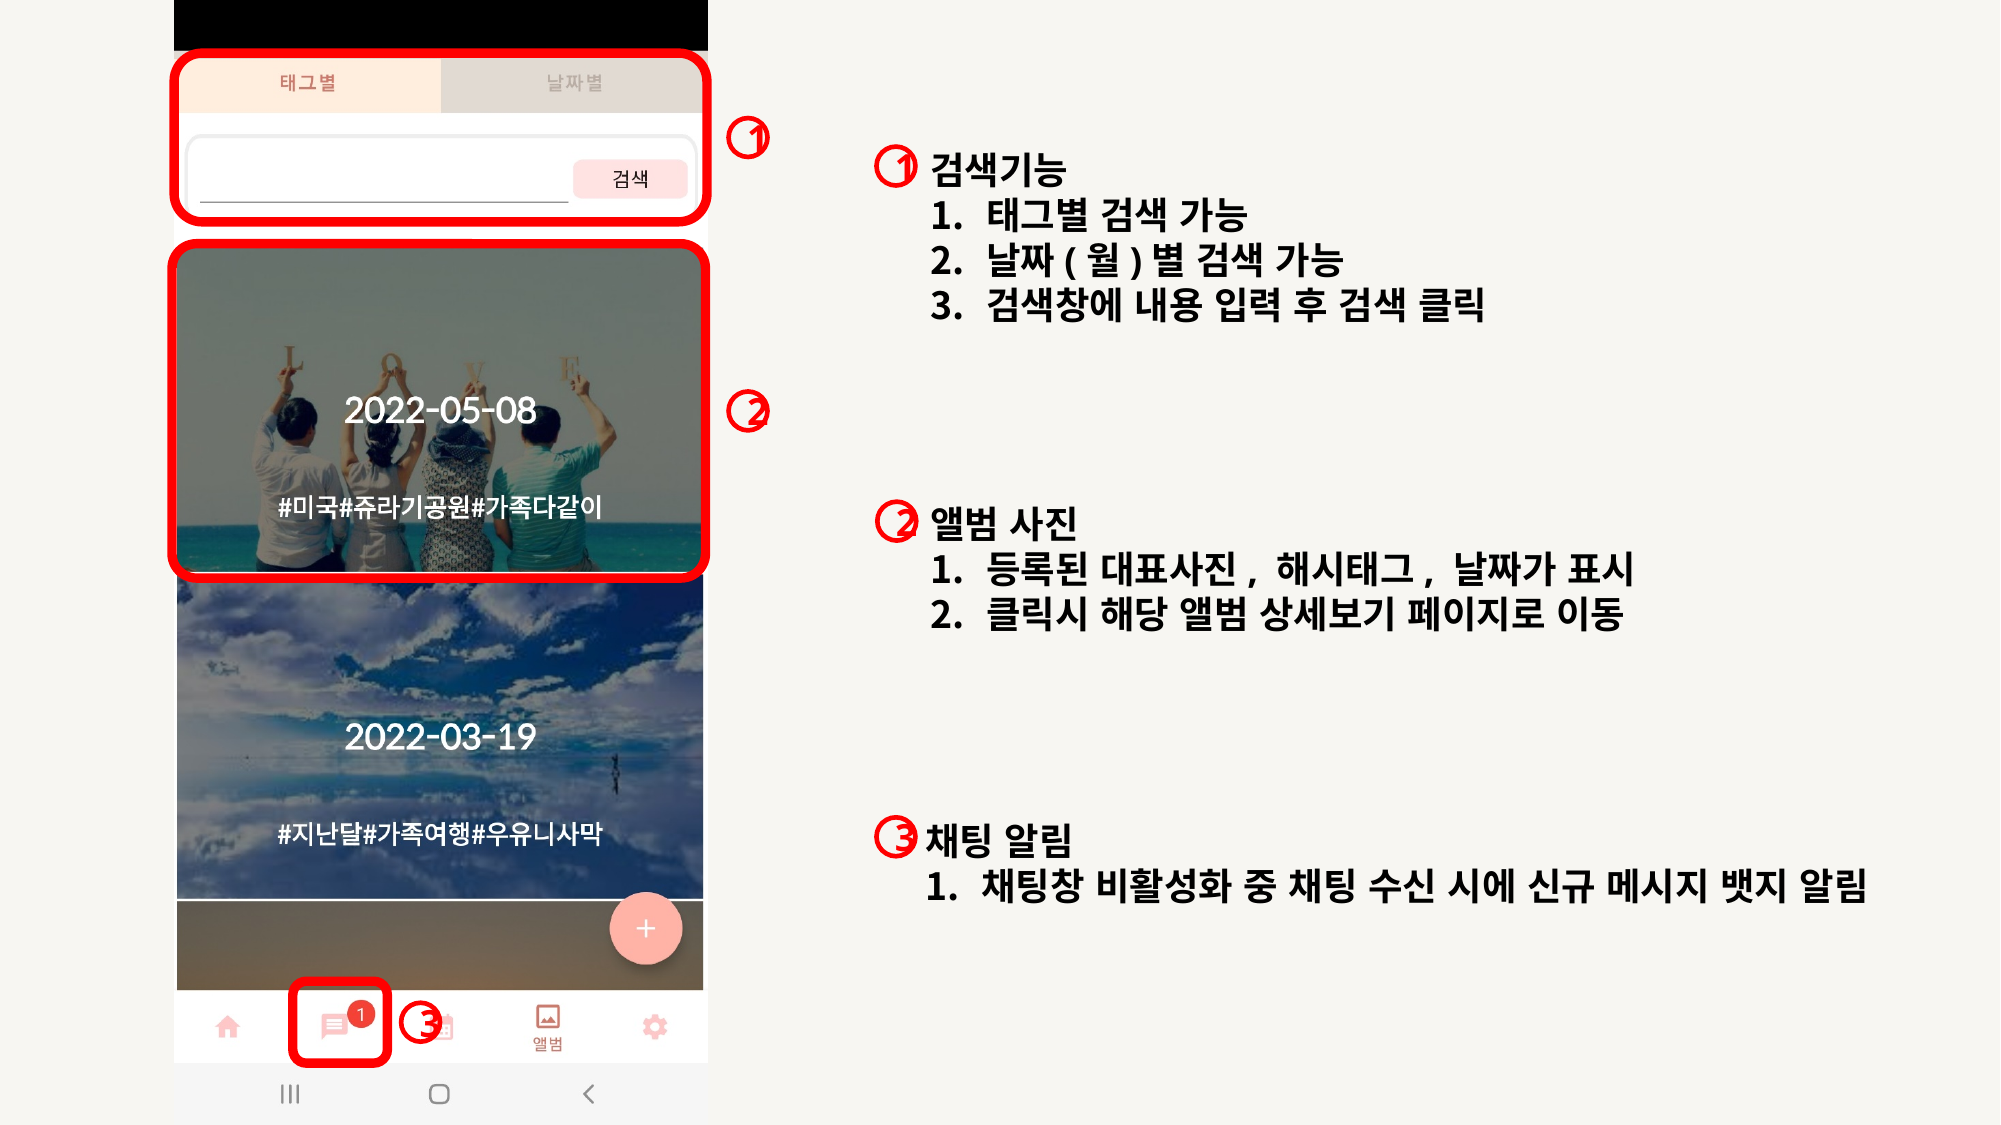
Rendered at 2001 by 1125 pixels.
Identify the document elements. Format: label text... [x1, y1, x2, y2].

text_box 1 [875, 145, 915, 187]
text_box 앨범 사진 등록된 대표사진, 해시태그, 날짜가 표시 클릭시 해당 앨범 상세보기 페이지로 이동 [915, 493, 1753, 643]
text_box 검색기능 태그별 검색 가능 날짜(월)별 검색 가능 검색창에 내용 입력 후 검색 클릭 [915, 139, 1785, 335]
text_box 2 [727, 390, 769, 432]
text_box 2 [876, 500, 915, 542]
text_box 1 [727, 117, 769, 159]
text_box 3 [875, 816, 910, 858]
text_box [170, 256, 174, 566]
text_box 채팅 알림 채팅창 비활성화 중 채팅 수신 시에 신규 메시지 뱃지 알림 [910, 810, 2000, 916]
picture [174, 0, 708, 1125]
